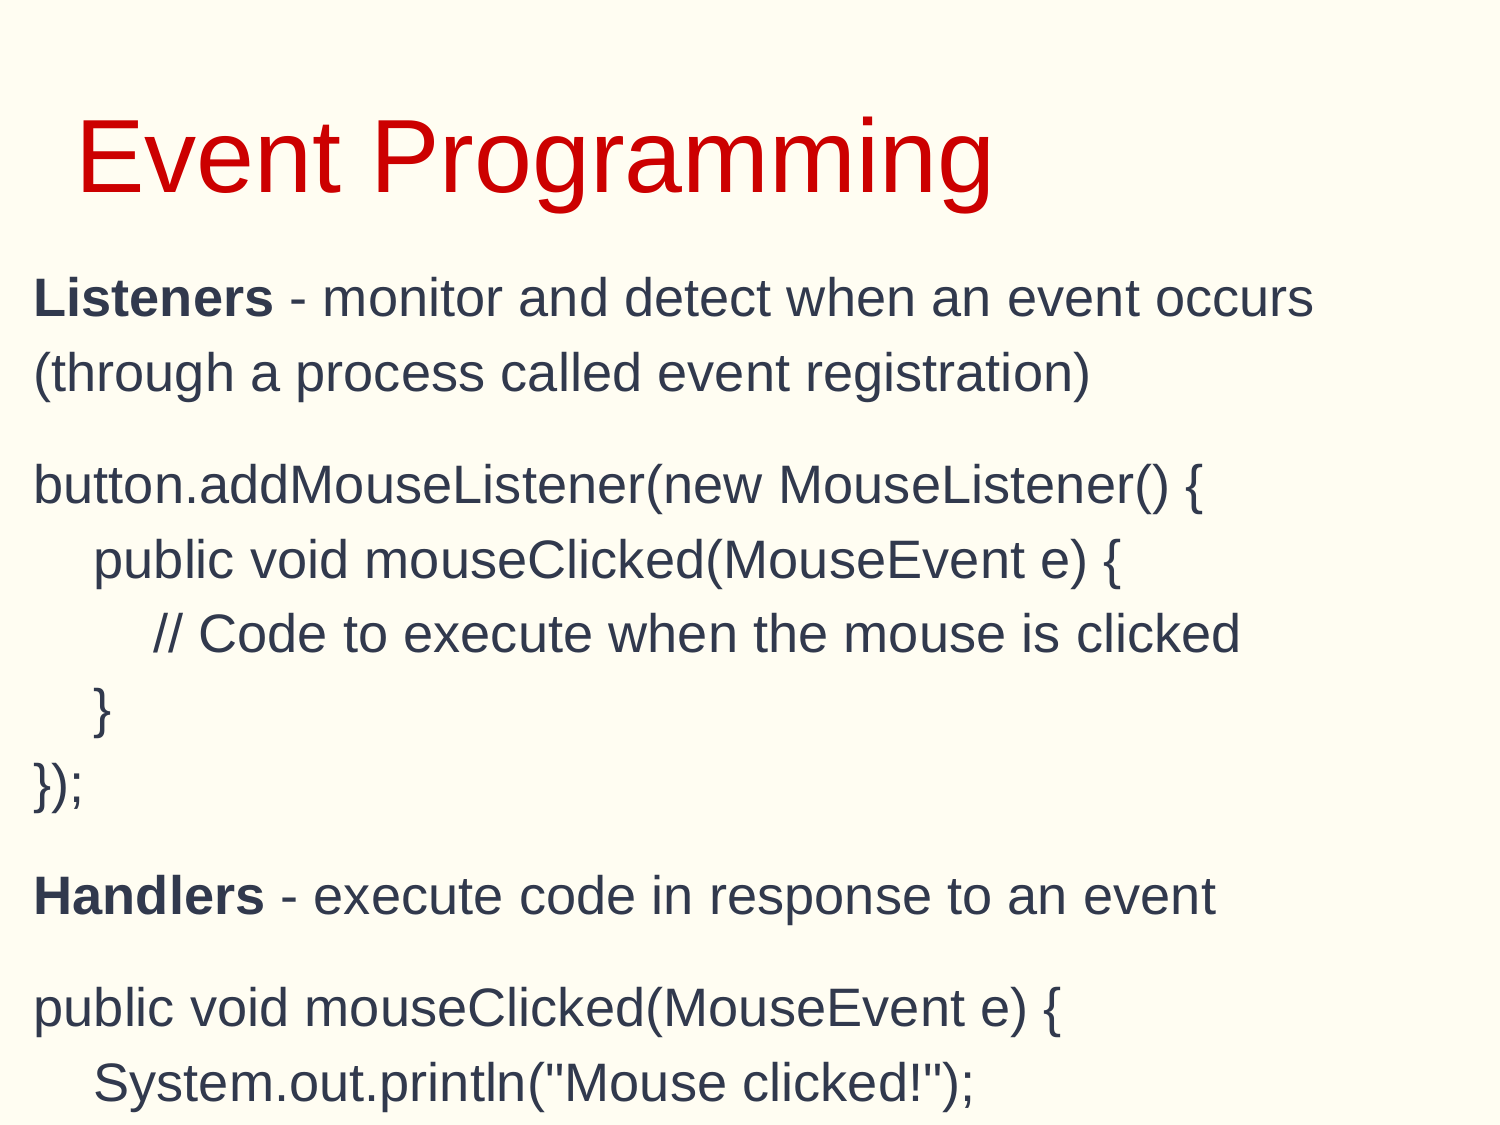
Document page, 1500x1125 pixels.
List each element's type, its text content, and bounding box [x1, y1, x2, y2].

title Event Programming [75, 65, 1425, 214]
list Listeners - monitor and detect when an event occurs (through a process called event registration) button.addMouseListener(new MouseListener() { public void mouseClicked(MouseEvent e) { // Code to execute when the mouse is clicked } }); Handlers - execute code in response to an event public void mouseClicked(MouseEvent e) { System.out.println("Mouse clicked!"); } [18, 245, 1425, 1092]
